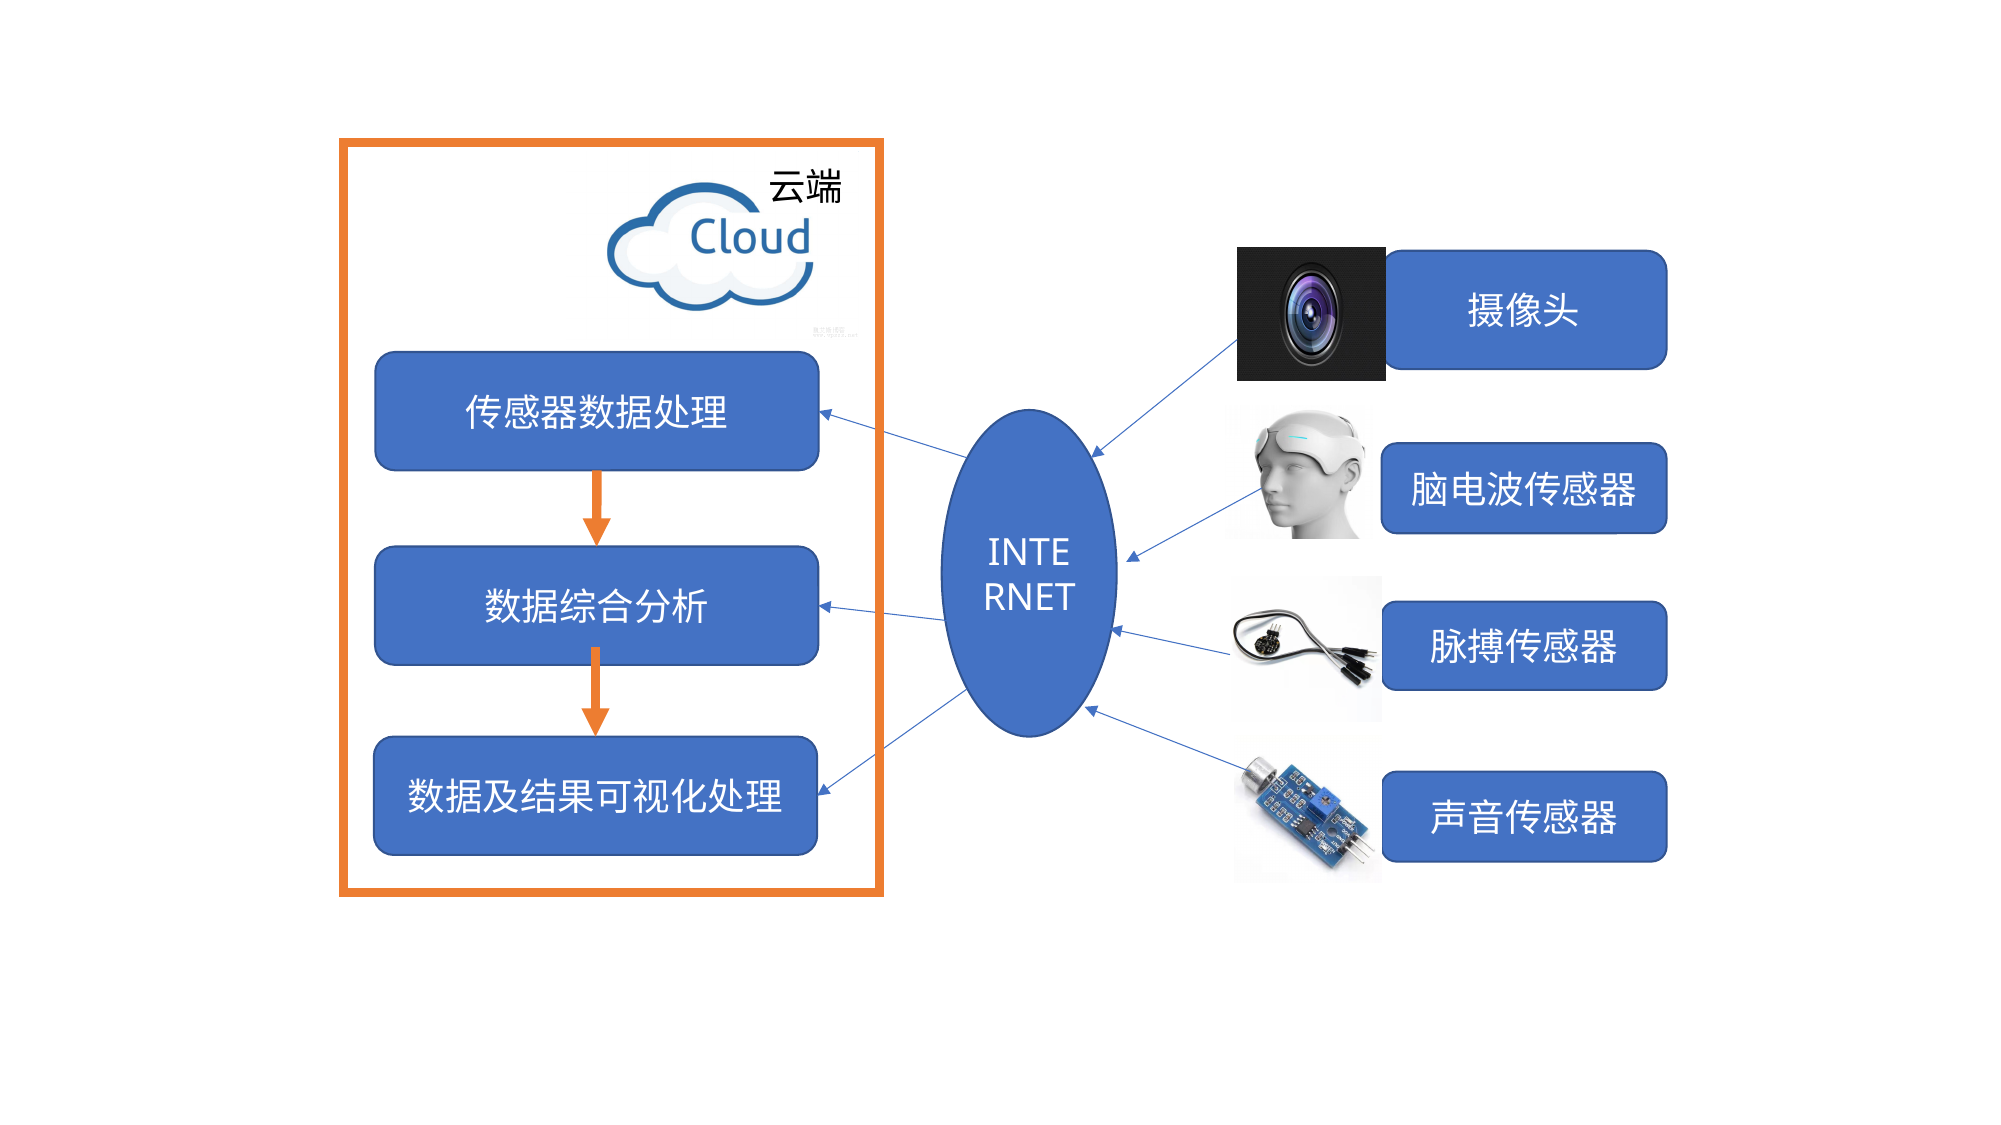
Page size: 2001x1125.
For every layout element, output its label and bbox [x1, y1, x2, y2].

picture [1231, 576, 1382, 722]
text_box [818, 411, 968, 458]
text_box [333, 117, 1667, 1007]
text_box [1090, 339, 1238, 458]
picture [566, 151, 859, 340]
picture [1234, 735, 1382, 883]
text_box [1126, 487, 1262, 562]
picture [1225, 405, 1373, 539]
text_box [1084, 706, 1251, 772]
text_box [818, 605, 950, 621]
text_box [1109, 628, 1230, 655]
picture [1237, 247, 1386, 381]
text_box [817, 688, 968, 796]
